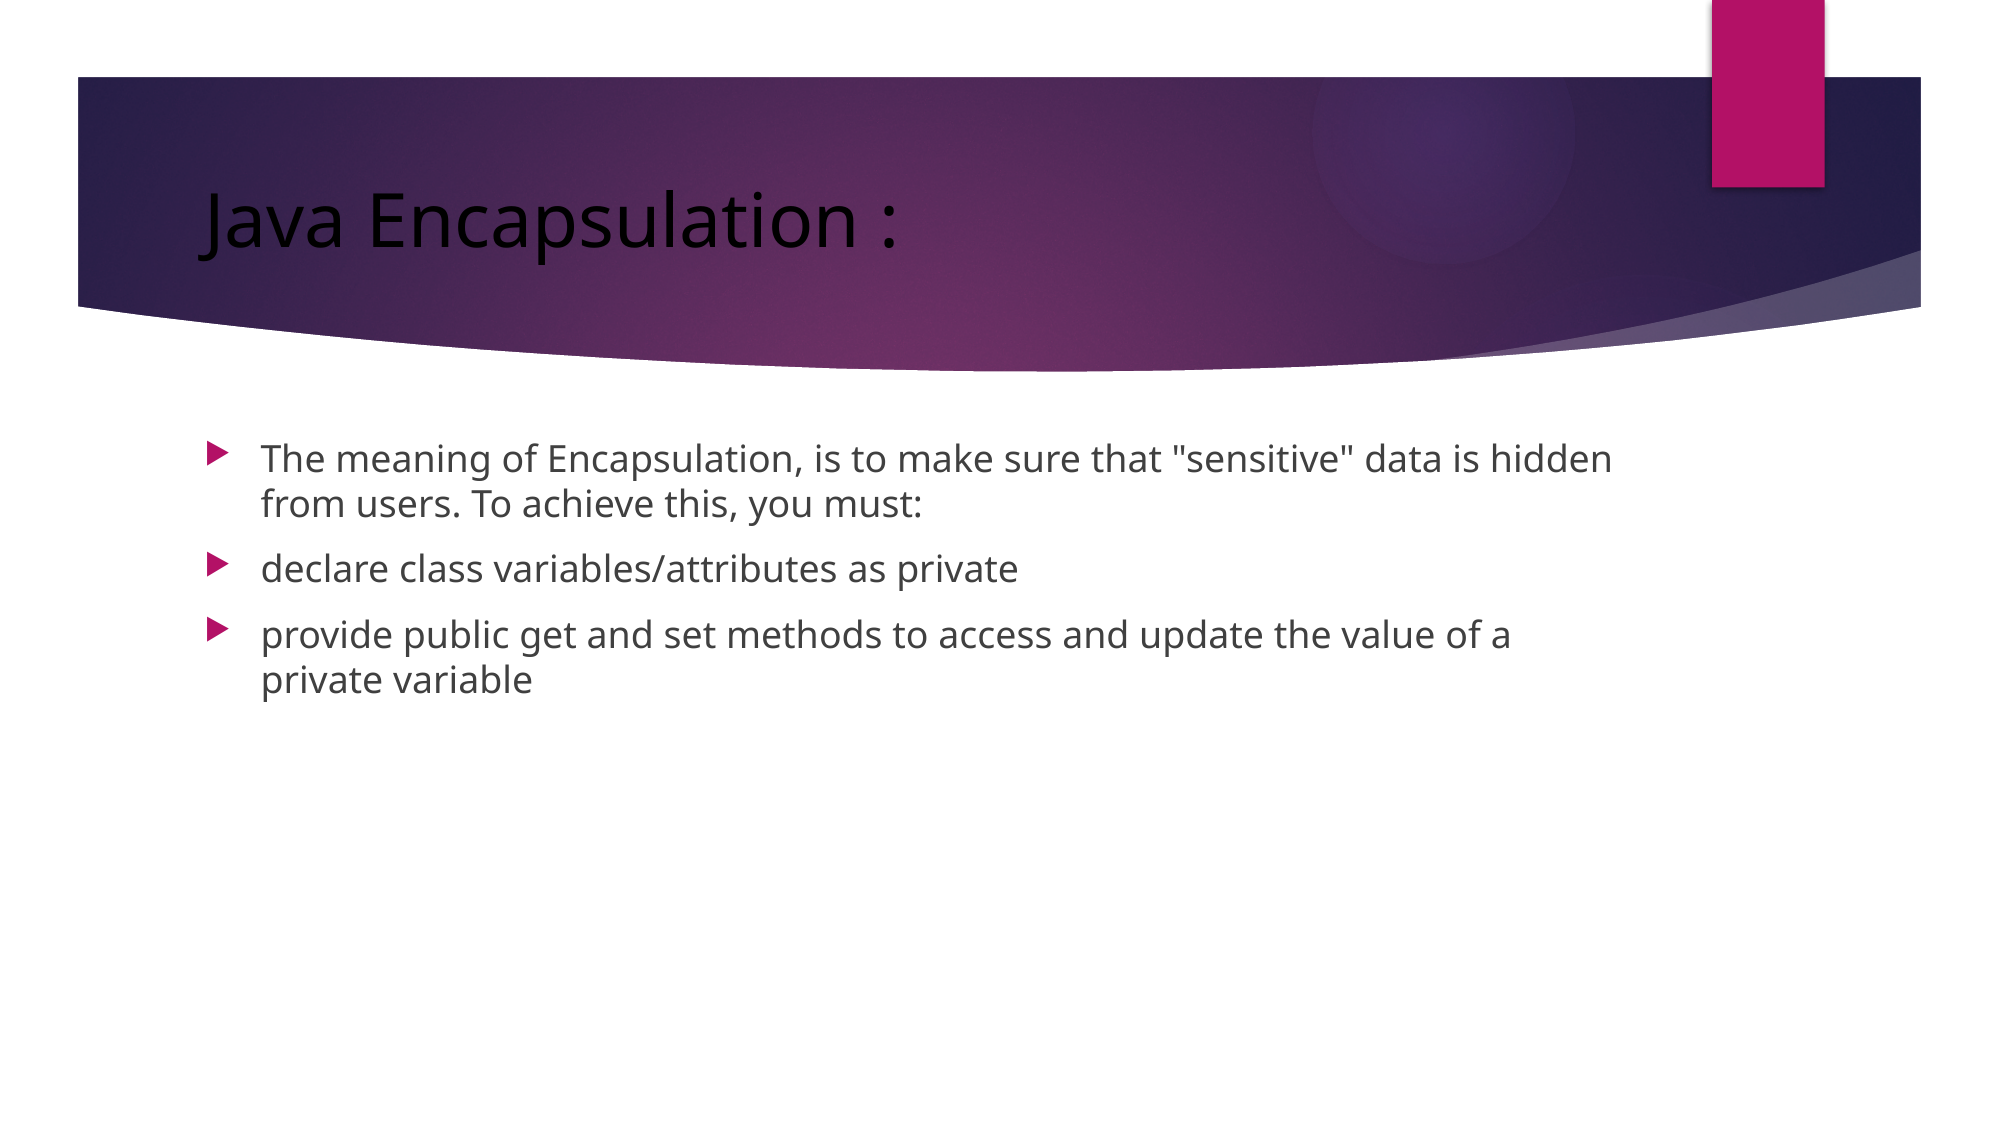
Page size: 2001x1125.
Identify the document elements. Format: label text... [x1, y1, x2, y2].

list The meaning of Encapsulation, is to make sure that "sensitive" data is hidden from users. To achieve this, you must: declare class variables/attributes as private provide public get and set methods to access and update the value of a private variable [189, 427, 1638, 988]
title Java Encapsulation : [189, 159, 1627, 276]
